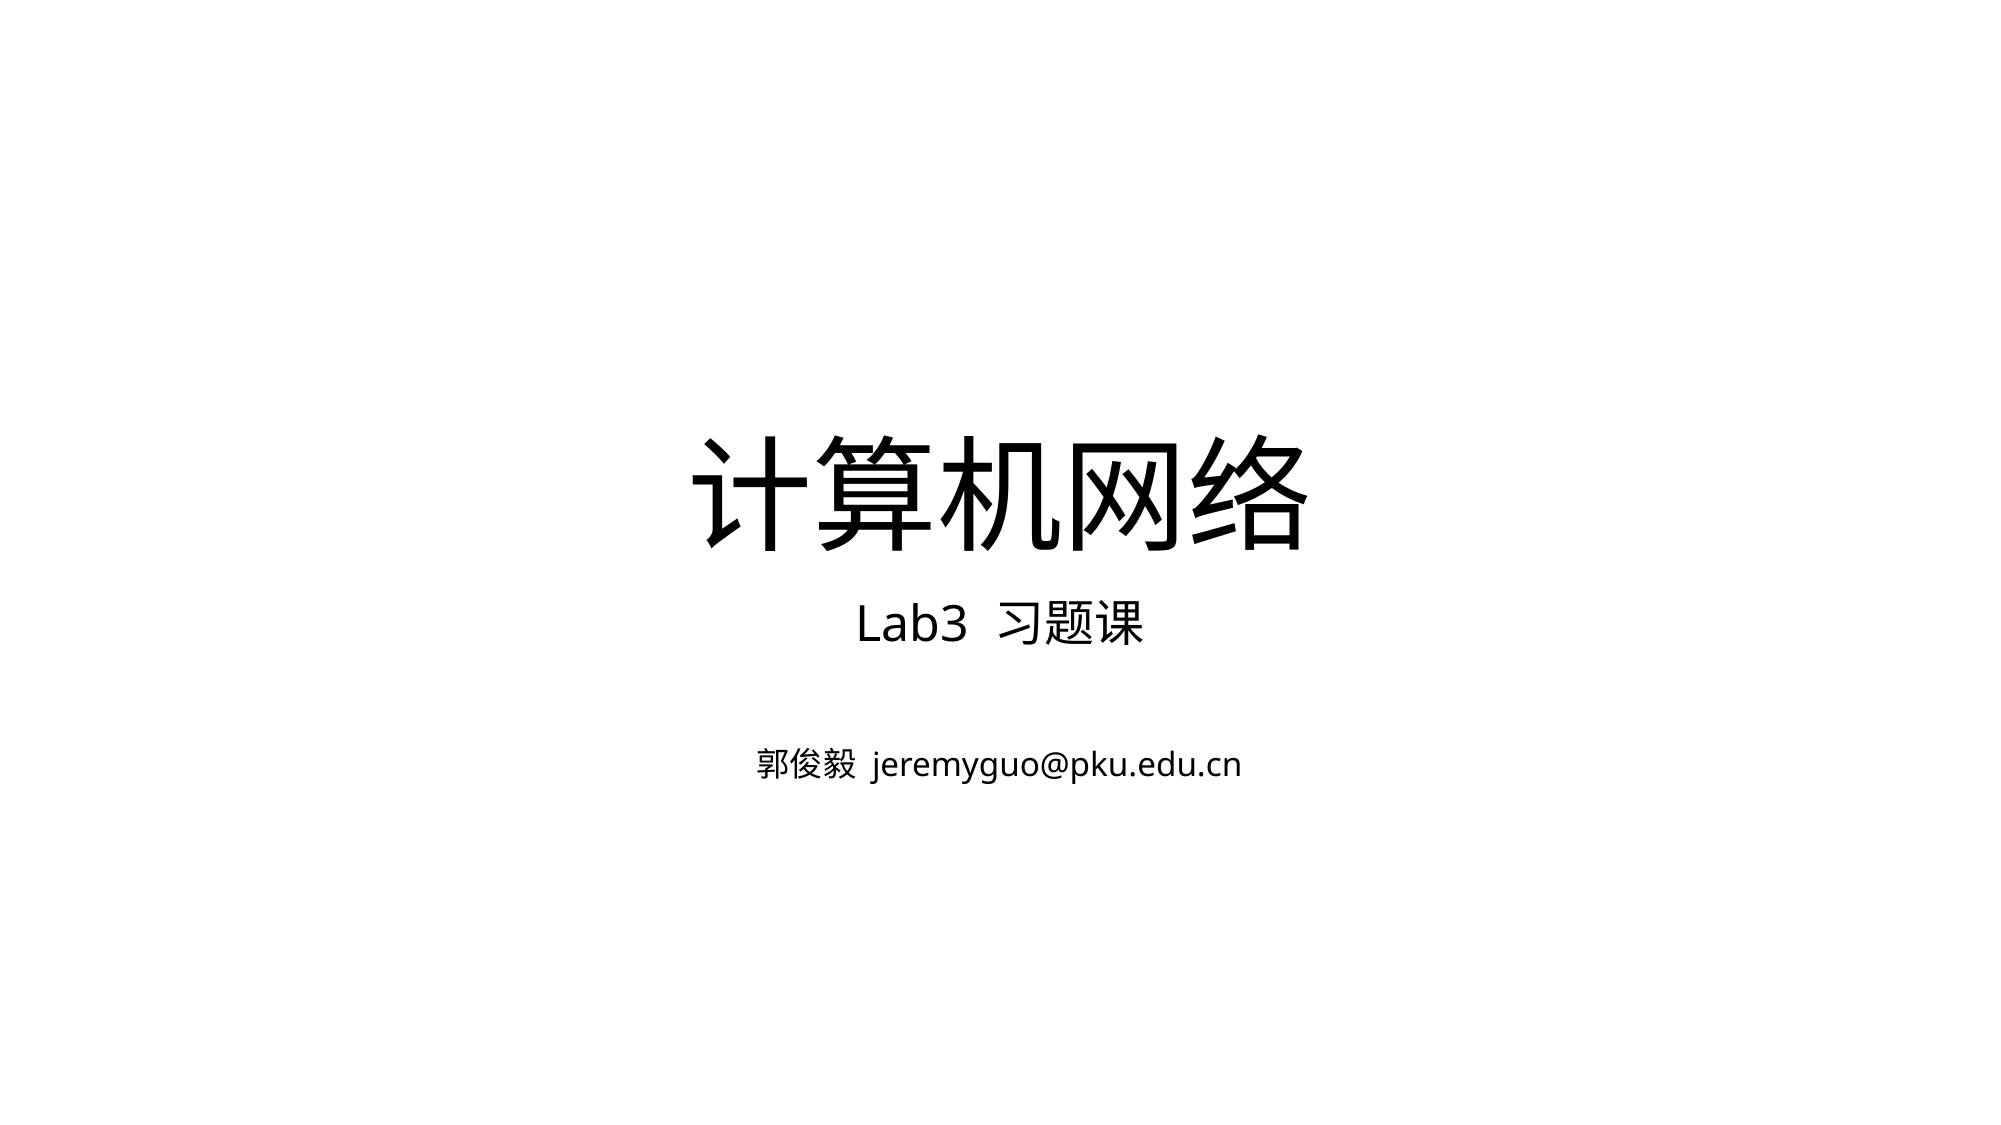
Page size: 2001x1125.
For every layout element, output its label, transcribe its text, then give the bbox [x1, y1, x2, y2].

title 计算机网络 [249, 184, 1750, 576]
subtitle Lab3 习题课 郭俊毅 jeremyguo@pku.edu.cn [249, 590, 1750, 863]
